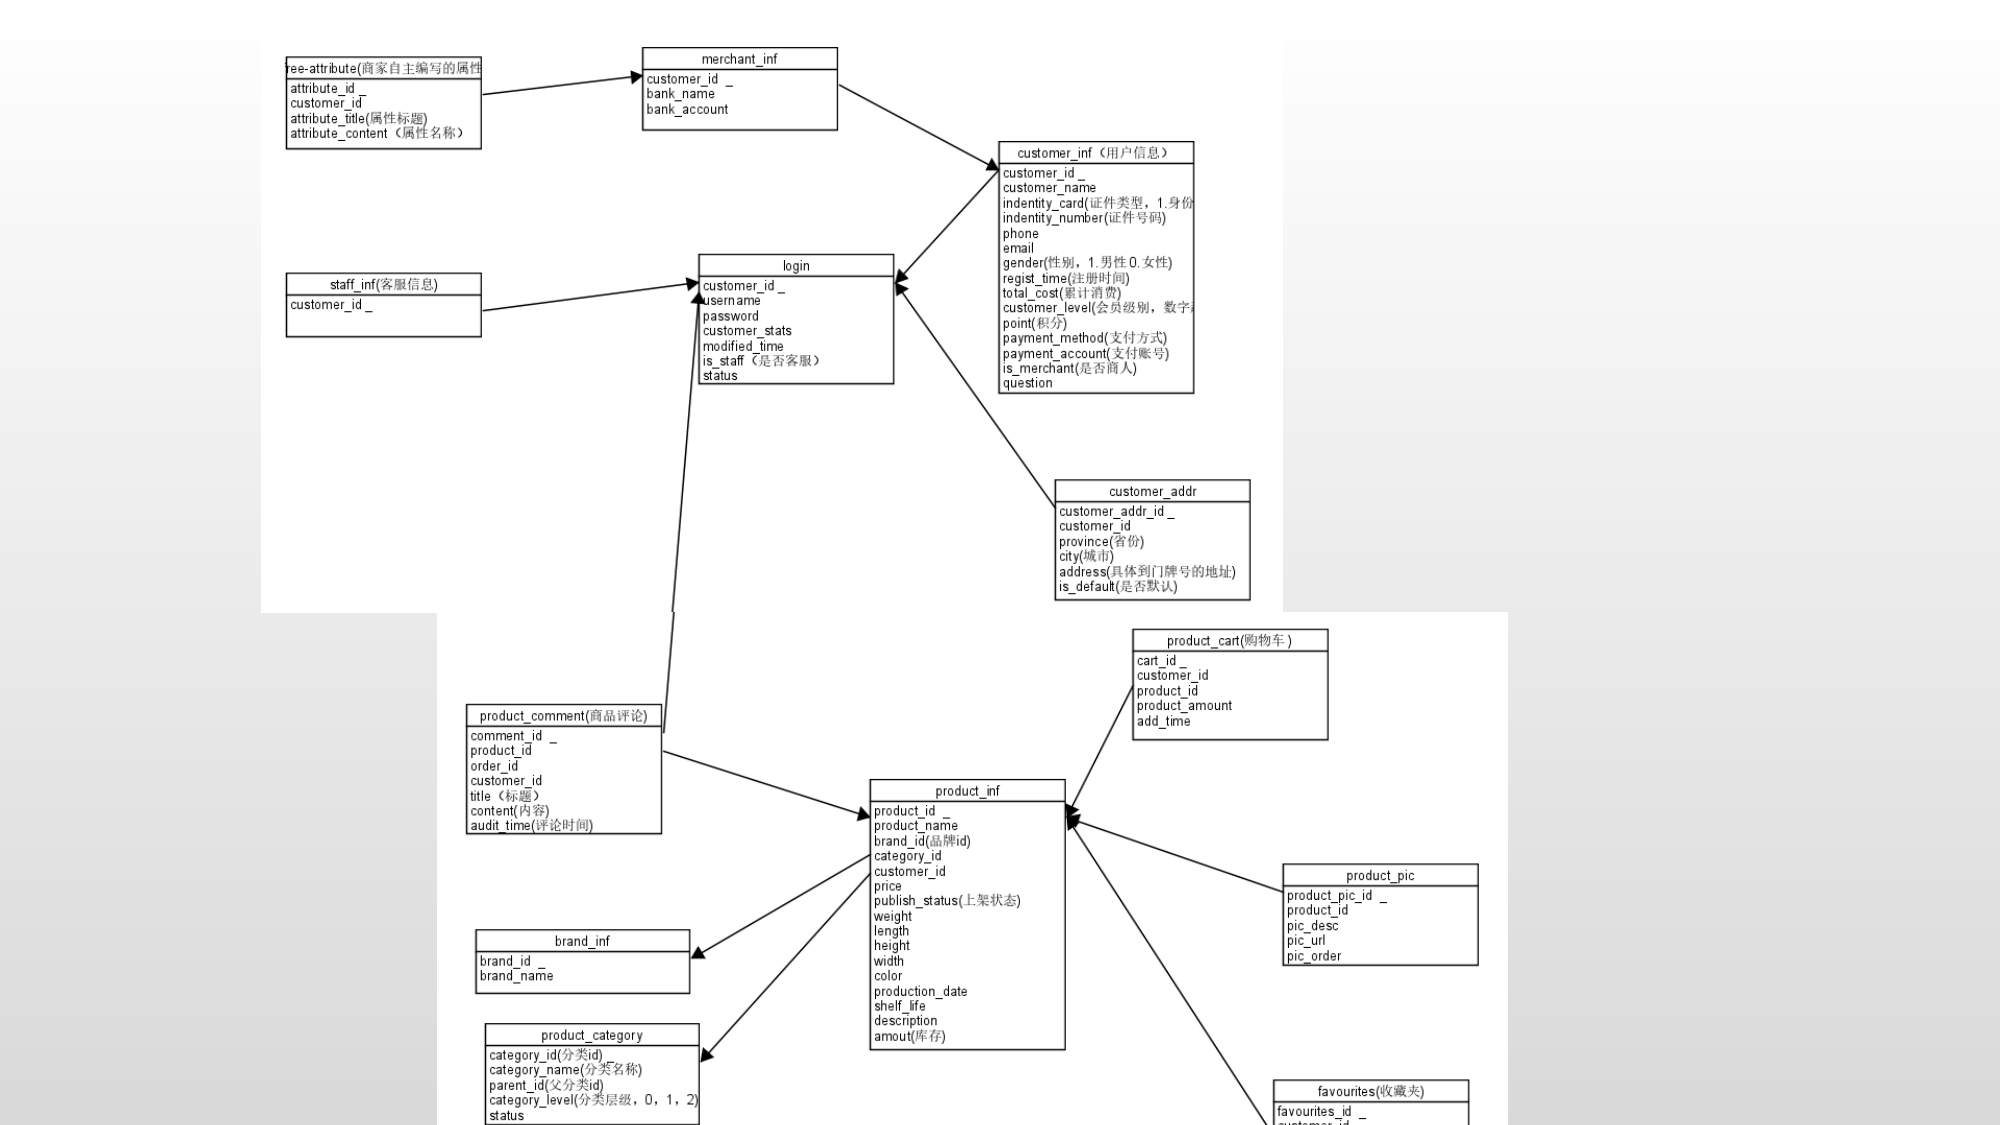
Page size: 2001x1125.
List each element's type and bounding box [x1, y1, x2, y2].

picture [437, 612, 1508, 1125]
list [261, 0, 1283, 613]
